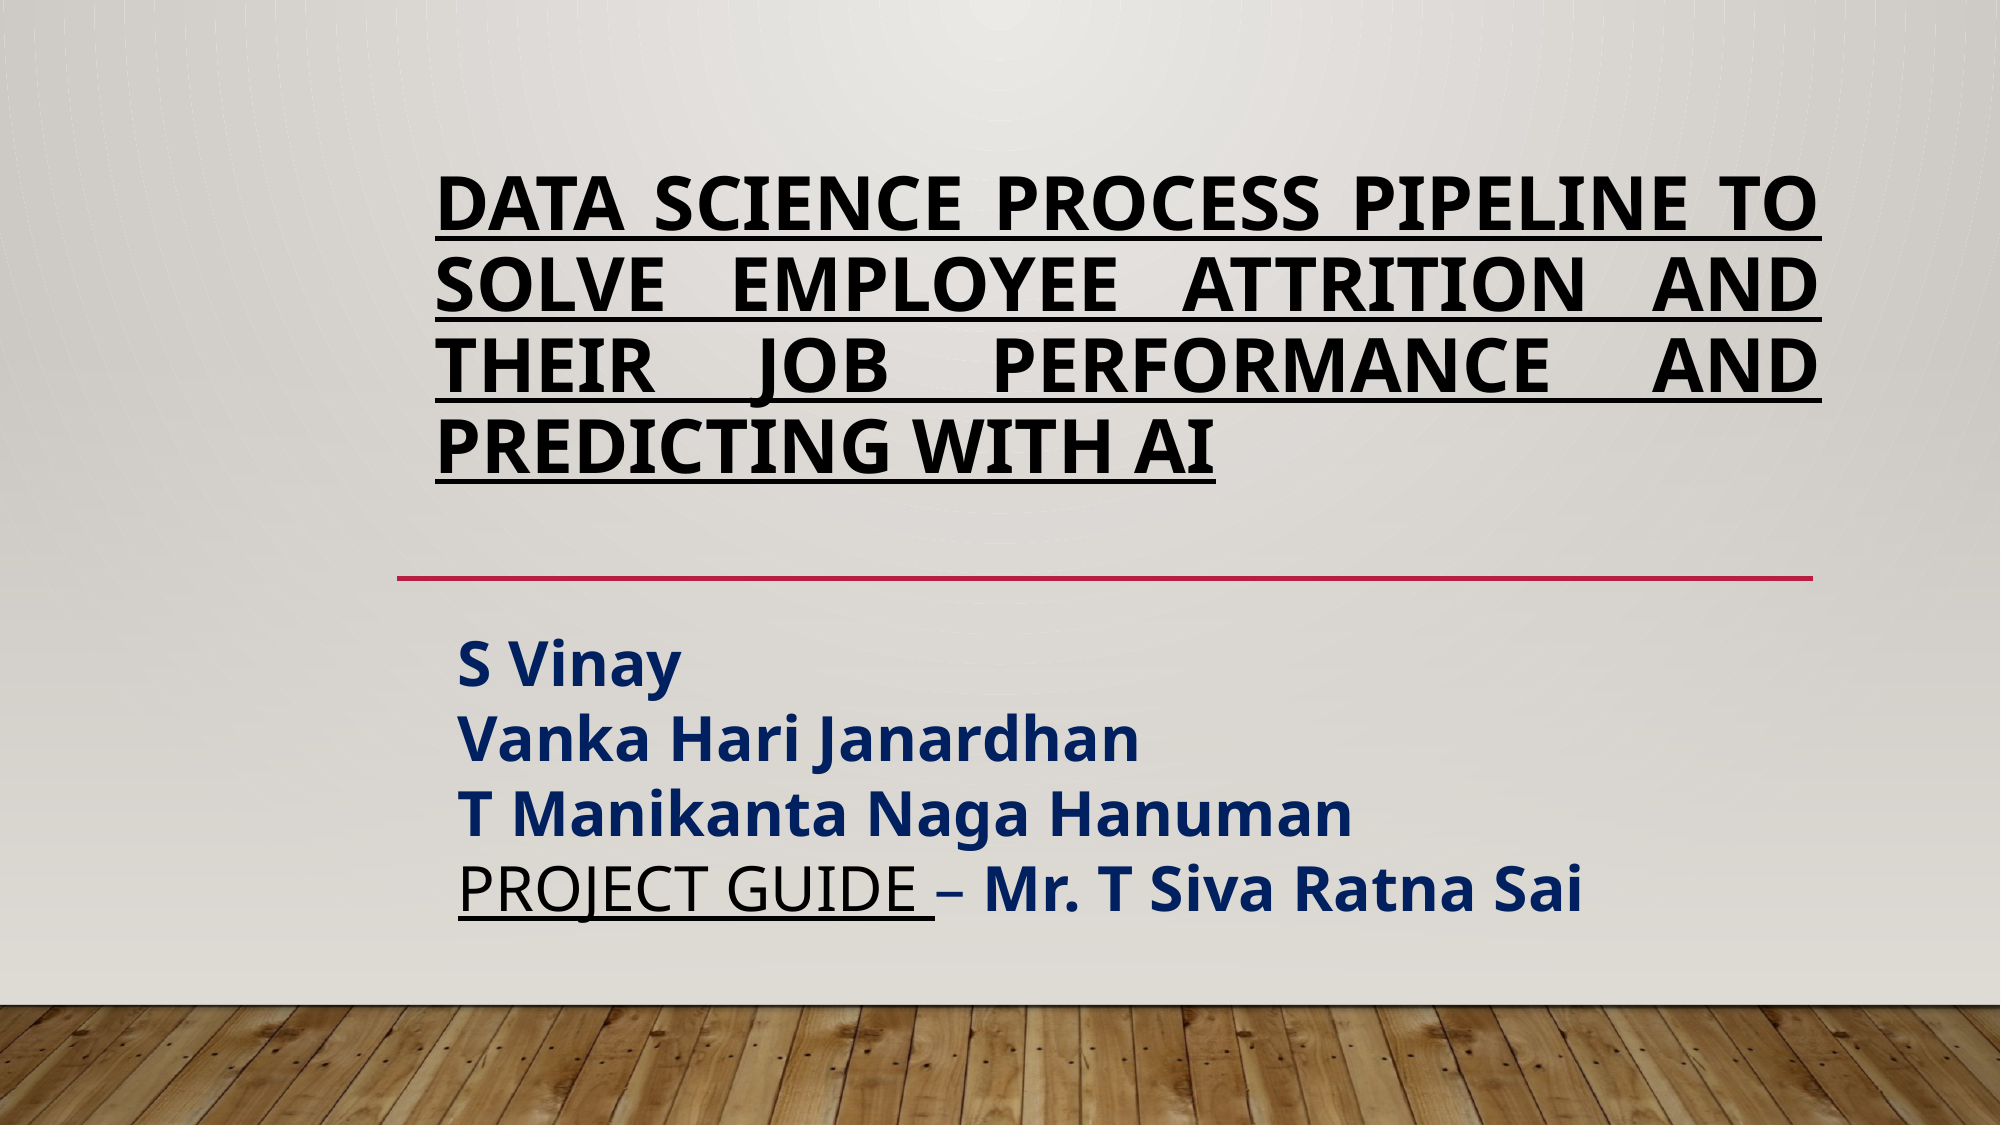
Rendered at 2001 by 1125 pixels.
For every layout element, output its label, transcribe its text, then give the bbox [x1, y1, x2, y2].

picture [0, 1005, 2000, 1125]
title Data Science Process Pipeline to solve employee Attrition and their Job Performance and Predicting With AI [419, 72, 1837, 490]
text_box S Vinay Vanka Hari Janardhan T Manikanta Naga Hanuman PROJECT GUIDE – Mr. T Siva Ratna Sai [443, 616, 1805, 977]
